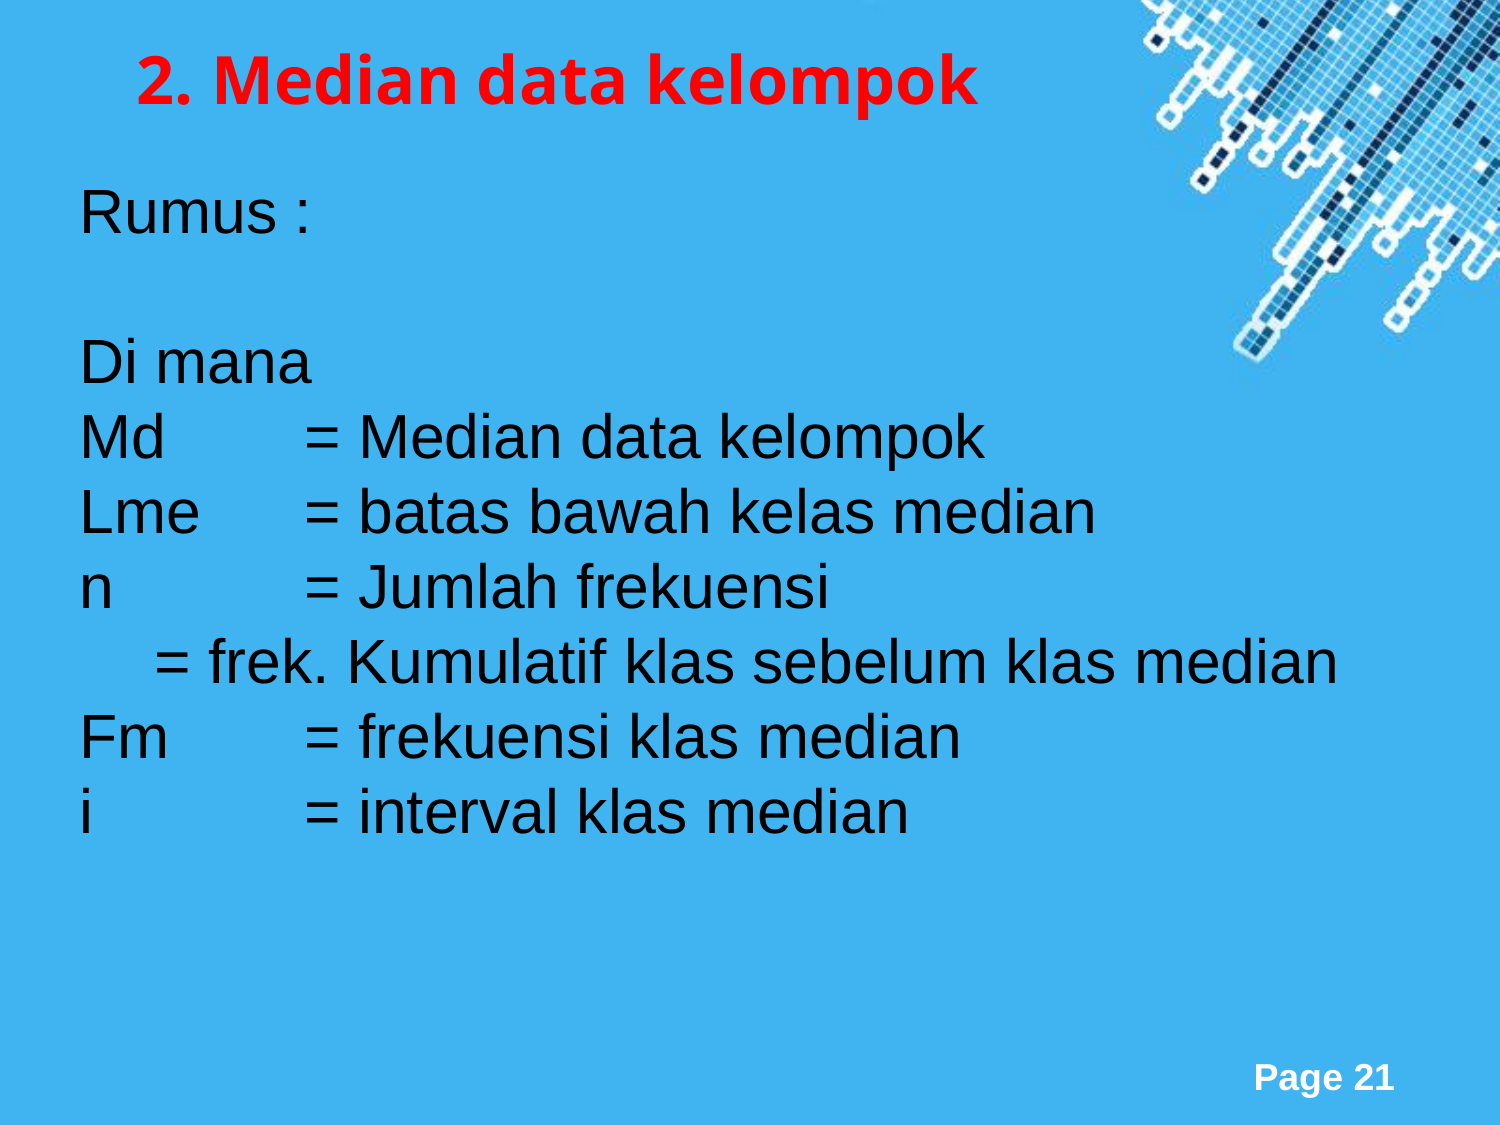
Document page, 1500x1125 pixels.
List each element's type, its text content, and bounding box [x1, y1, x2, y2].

picture [0, 1, 1500, 1125]
text_box 2. Median data kelompok [121, 30, 1012, 126]
